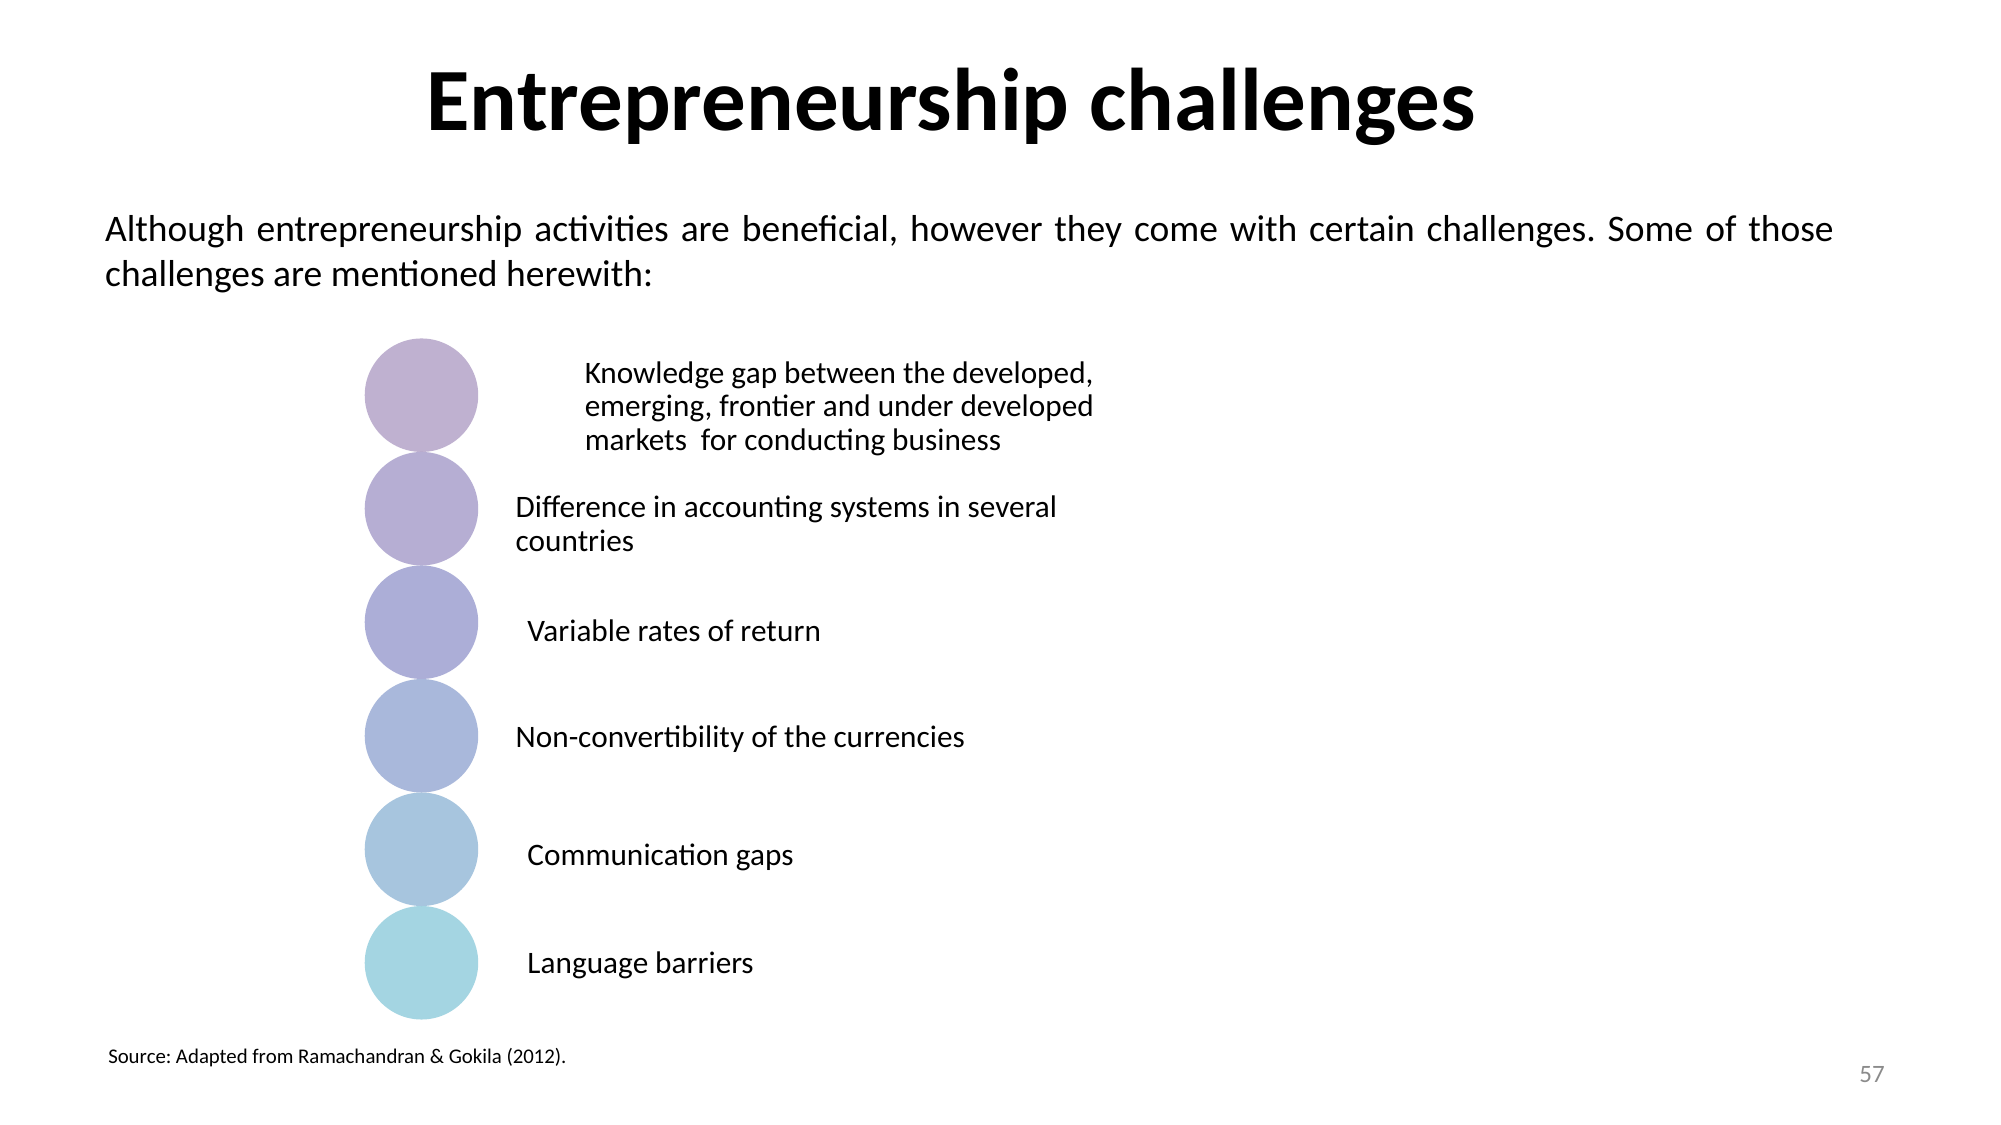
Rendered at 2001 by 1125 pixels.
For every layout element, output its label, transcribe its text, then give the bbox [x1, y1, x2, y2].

text_box Source: Adapted from Ramachandran & Gokila (2012). [93, 1035, 582, 1075]
title Entrepreneurship challenges [55, 33, 1669, 156]
slide_number 57 [1433, 1042, 1900, 1103]
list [90, 337, 1272, 1021]
text_box Although entrepreneurship activities are beneficial, however they come with certain challenges. Some of those challenges are mentioned herewith: [90, 196, 1851, 301]
